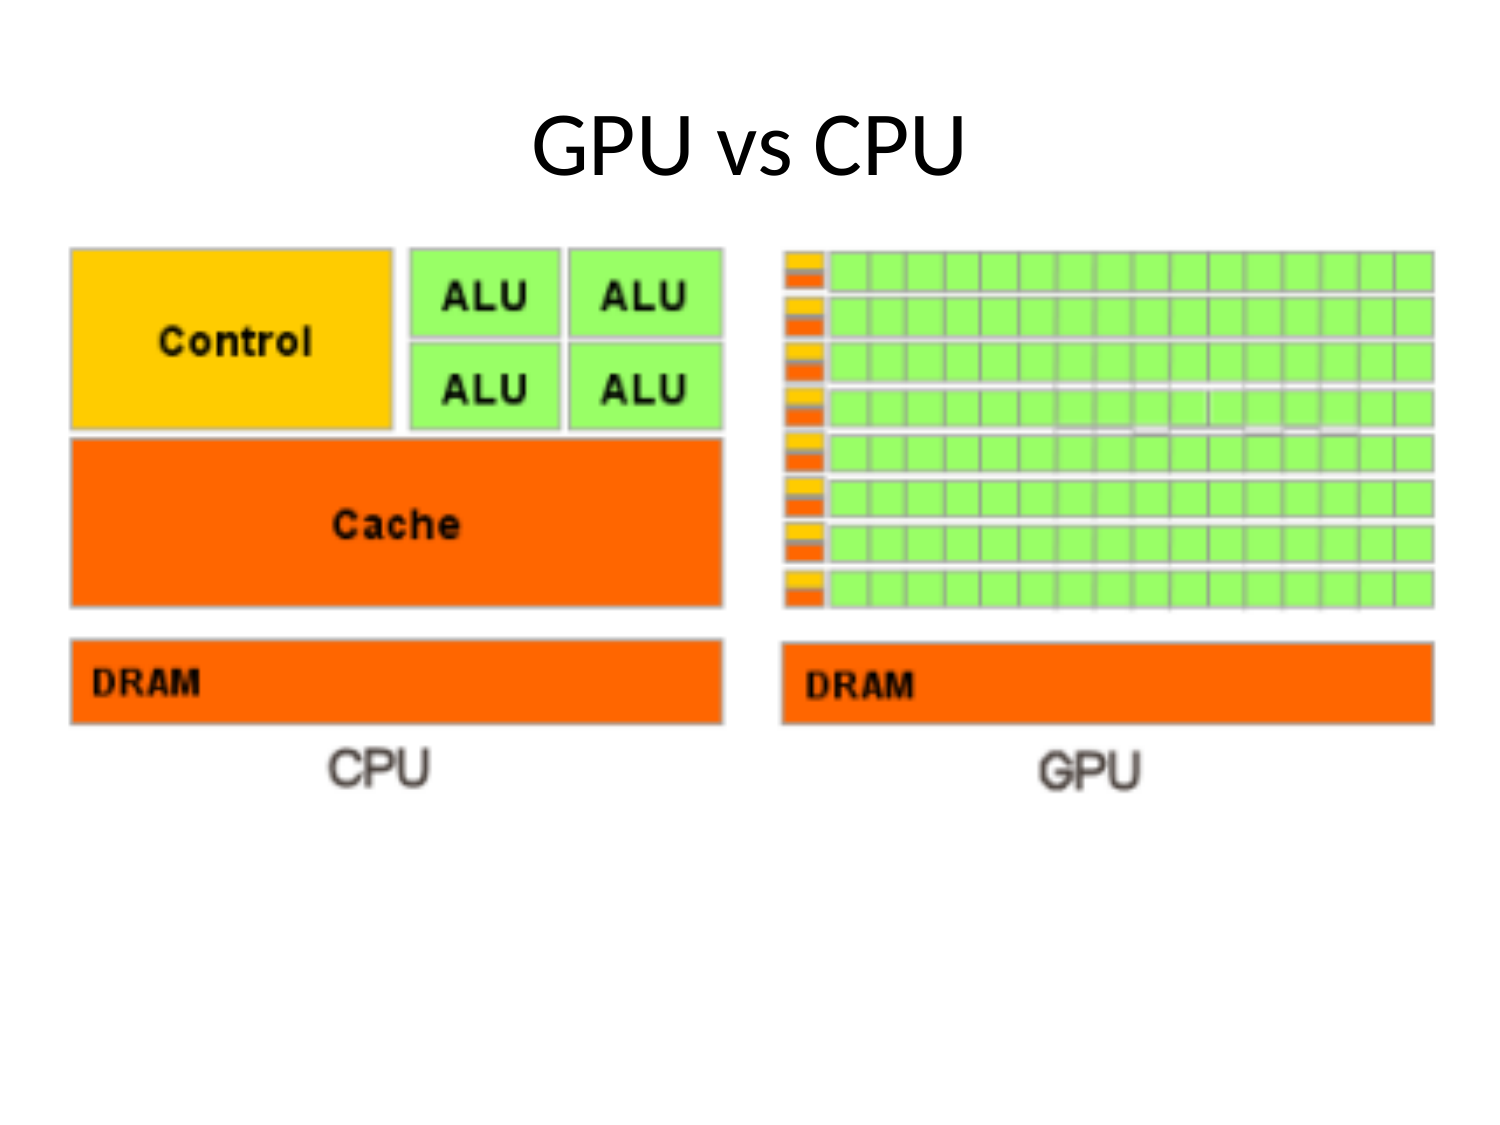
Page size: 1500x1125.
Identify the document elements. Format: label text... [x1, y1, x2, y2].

title GPU vs CPU [75, 45, 1425, 230]
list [52, 231, 1457, 811]
